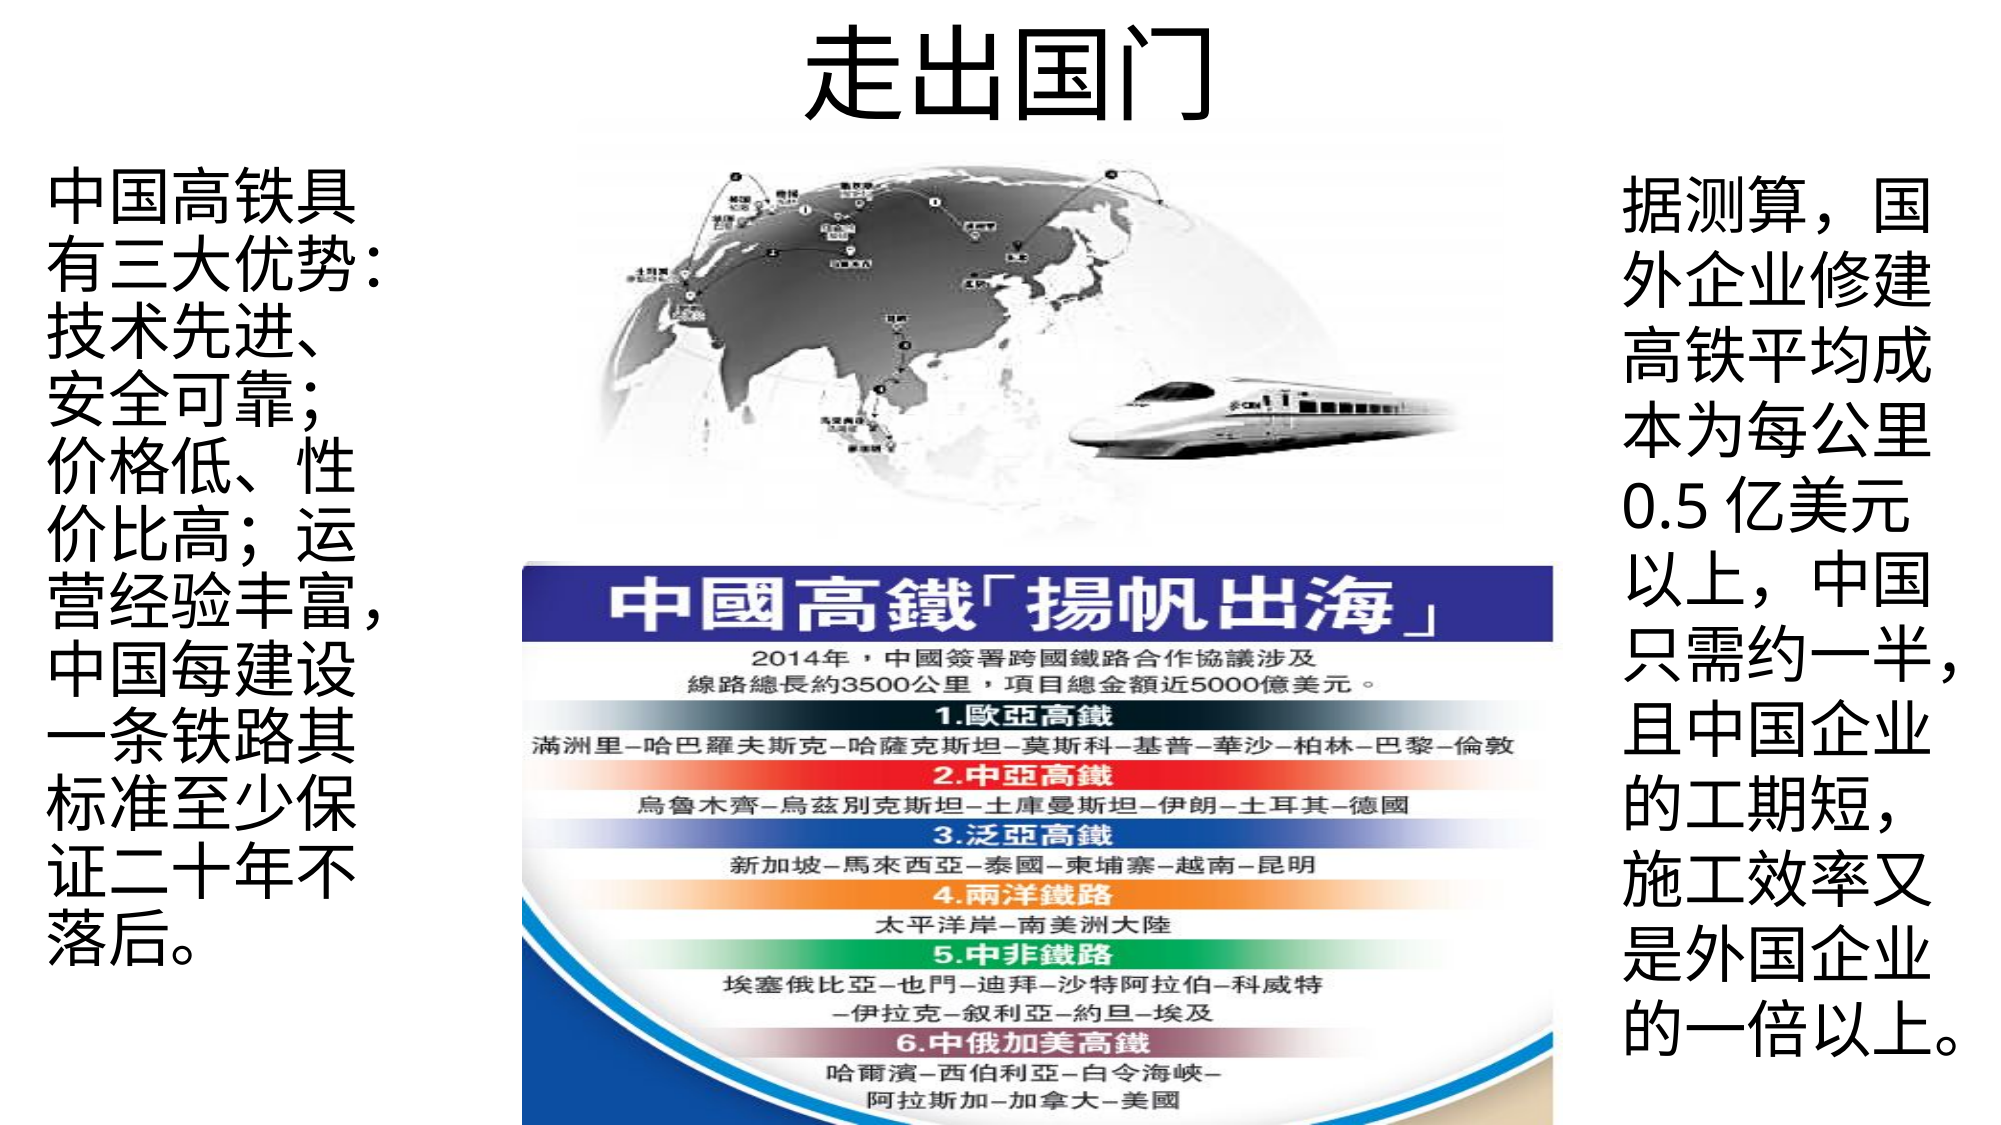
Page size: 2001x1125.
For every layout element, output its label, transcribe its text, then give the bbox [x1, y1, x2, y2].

picture [522, 561, 1563, 1125]
list 中国高铁具有三大优势：技术先进、安全可靠；价格低、性价比高；运营经验丰富，中国每建设一条铁路其标准至少保证二十年不落后。 [30, 158, 375, 1056]
picture [577, 118, 1504, 547]
title 走出国门 [786, 0, 1239, 118]
text_box 据测算，国外企业修建高铁平均成本为每公里0.5亿美元以上，中国只需约一半，且中国企业的工期短，施工效率又是外国企业的一倍以上。 [1606, 158, 1984, 1073]
